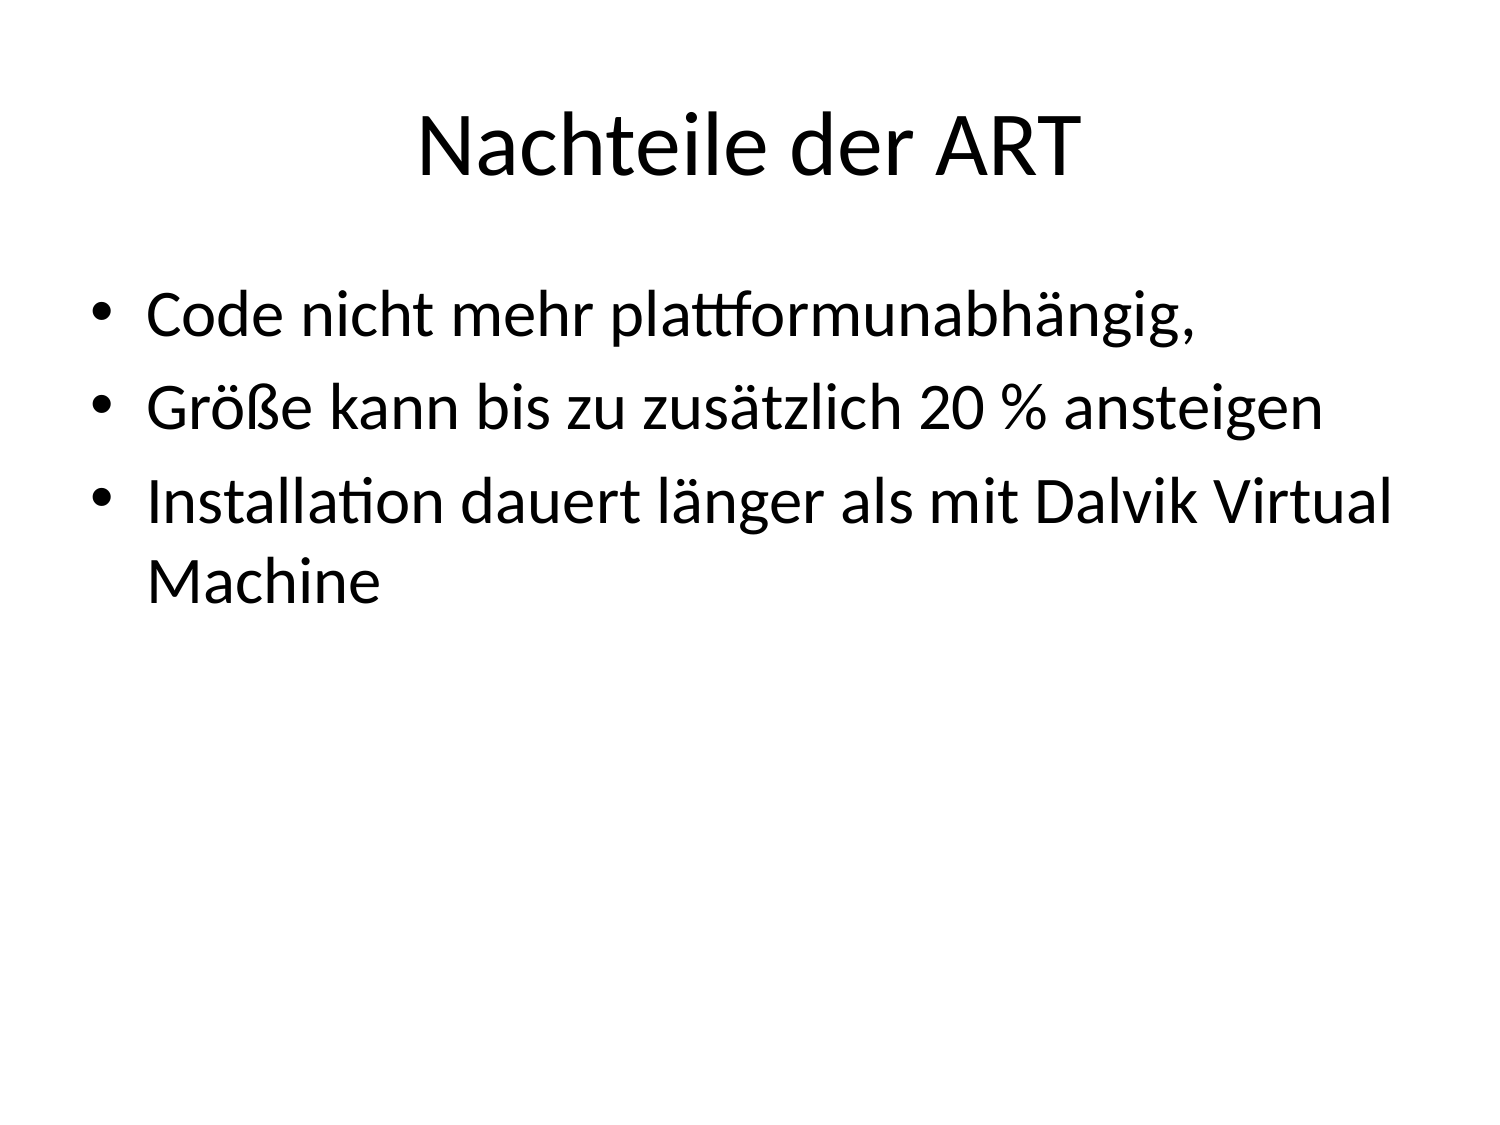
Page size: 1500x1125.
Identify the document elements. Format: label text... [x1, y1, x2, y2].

title Nachteile der ART [75, 45, 1425, 233]
list Code nicht mehr plattformunabhängig, Größe kann bis zu zusätzlich 20 % ansteigen Installation dauert länger als mit Dalvik Virtual Machine [75, 262, 1425, 1005]
